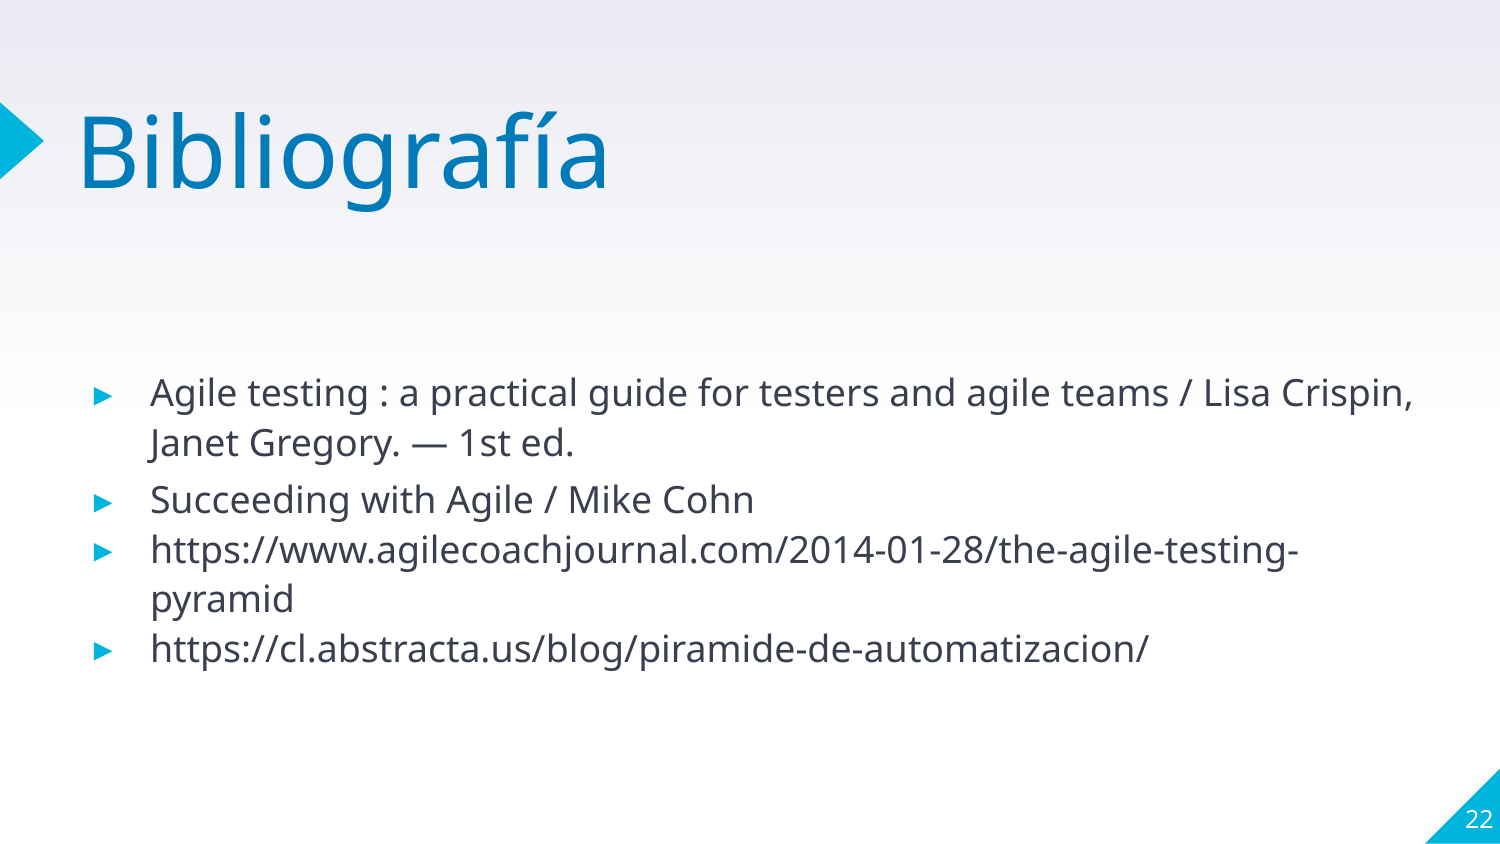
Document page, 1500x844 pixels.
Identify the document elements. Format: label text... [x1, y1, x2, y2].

title Bibliografía [75, 111, 1137, 290]
slide_number 22 [1418, 760, 1494, 838]
list Agile testing : a practical guide for testers and agile teams / Lisa Crispin, Janet Gregory. — 1st ed. Succeeding with Agile / Mike Cohn https://www.agilecoachjournal.com/2014-01-28/the-agile-testing-pyramid https://cl.abstracta.us/blog/piramide-de-automatizacion/ [75, 364, 1434, 652]
